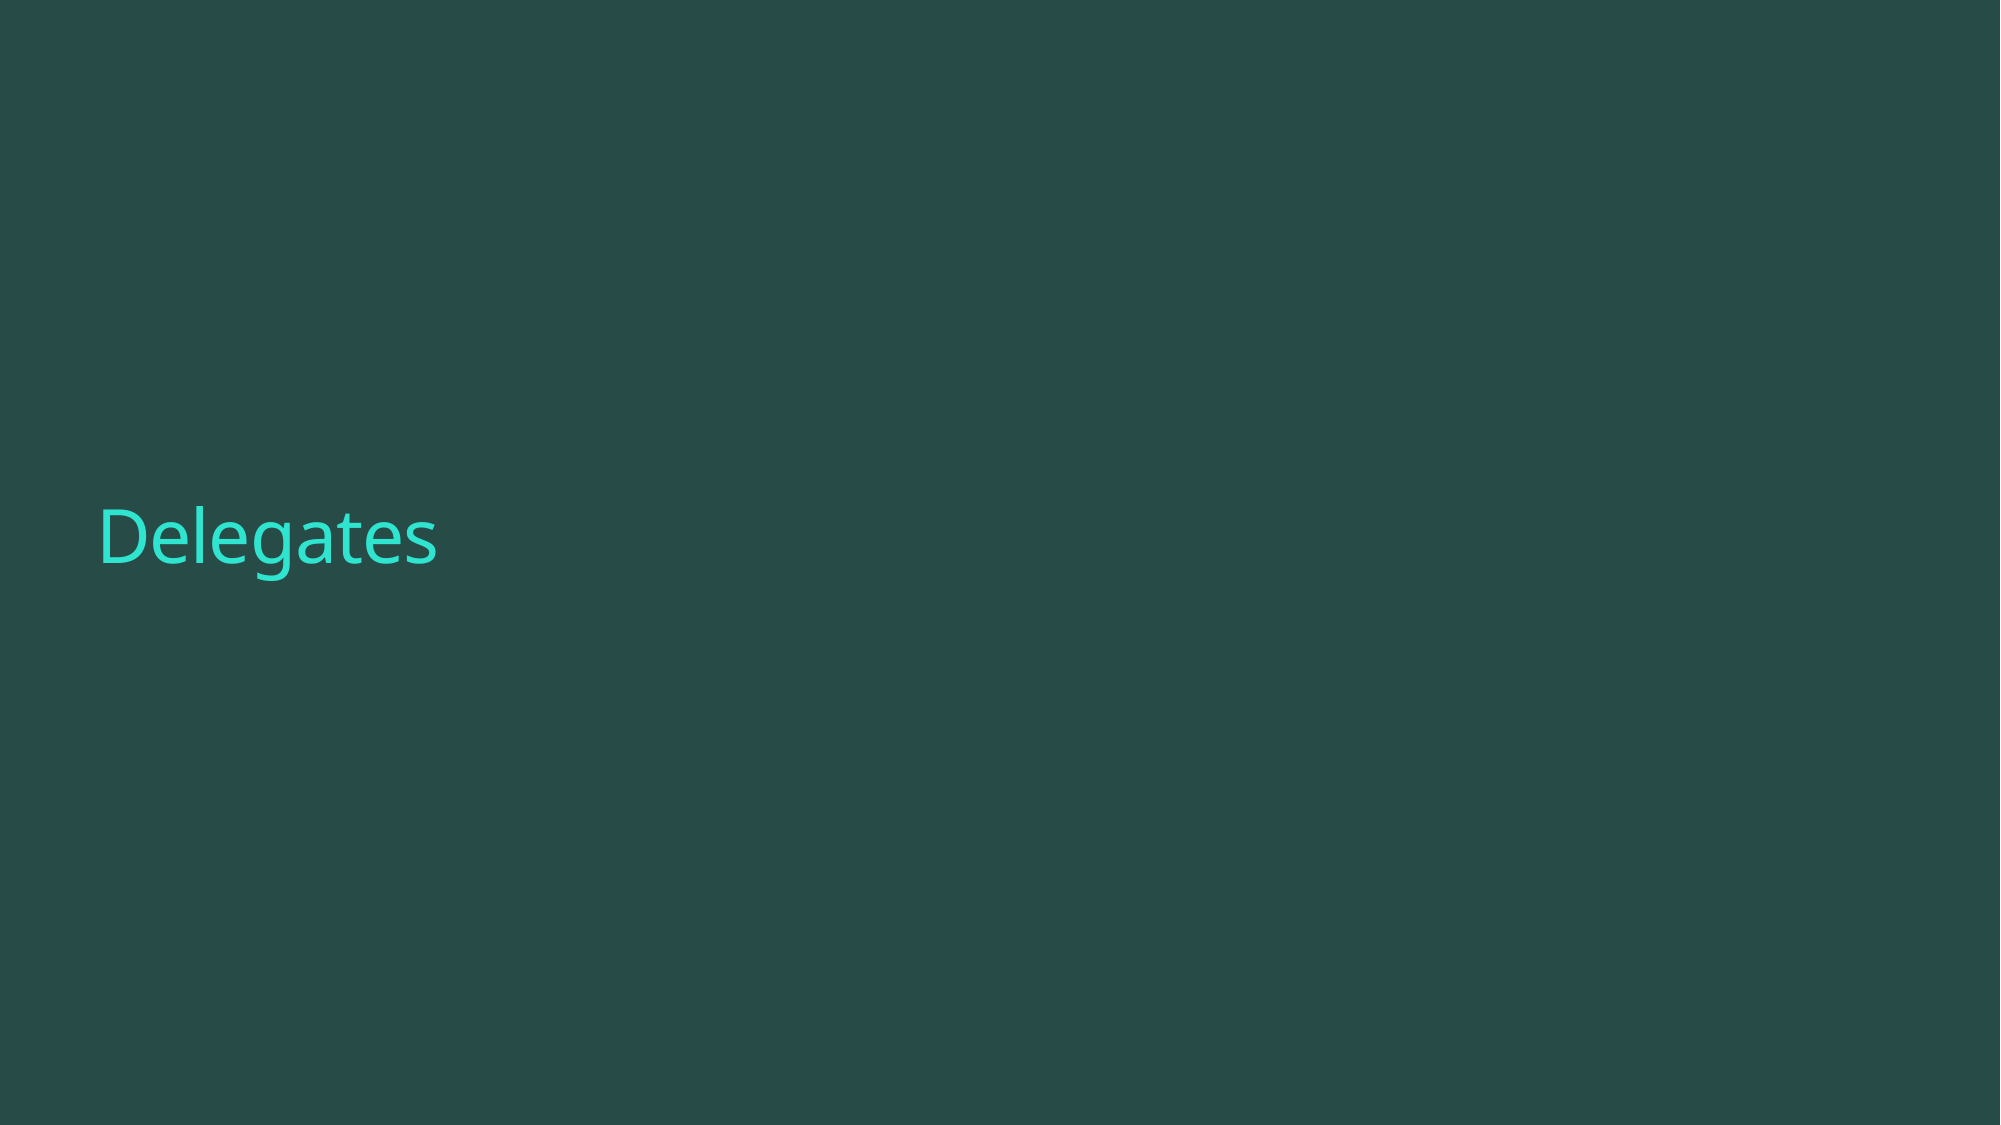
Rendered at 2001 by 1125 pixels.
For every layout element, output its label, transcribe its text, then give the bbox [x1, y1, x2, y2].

title Delegates [96, 498, 1596, 580]
